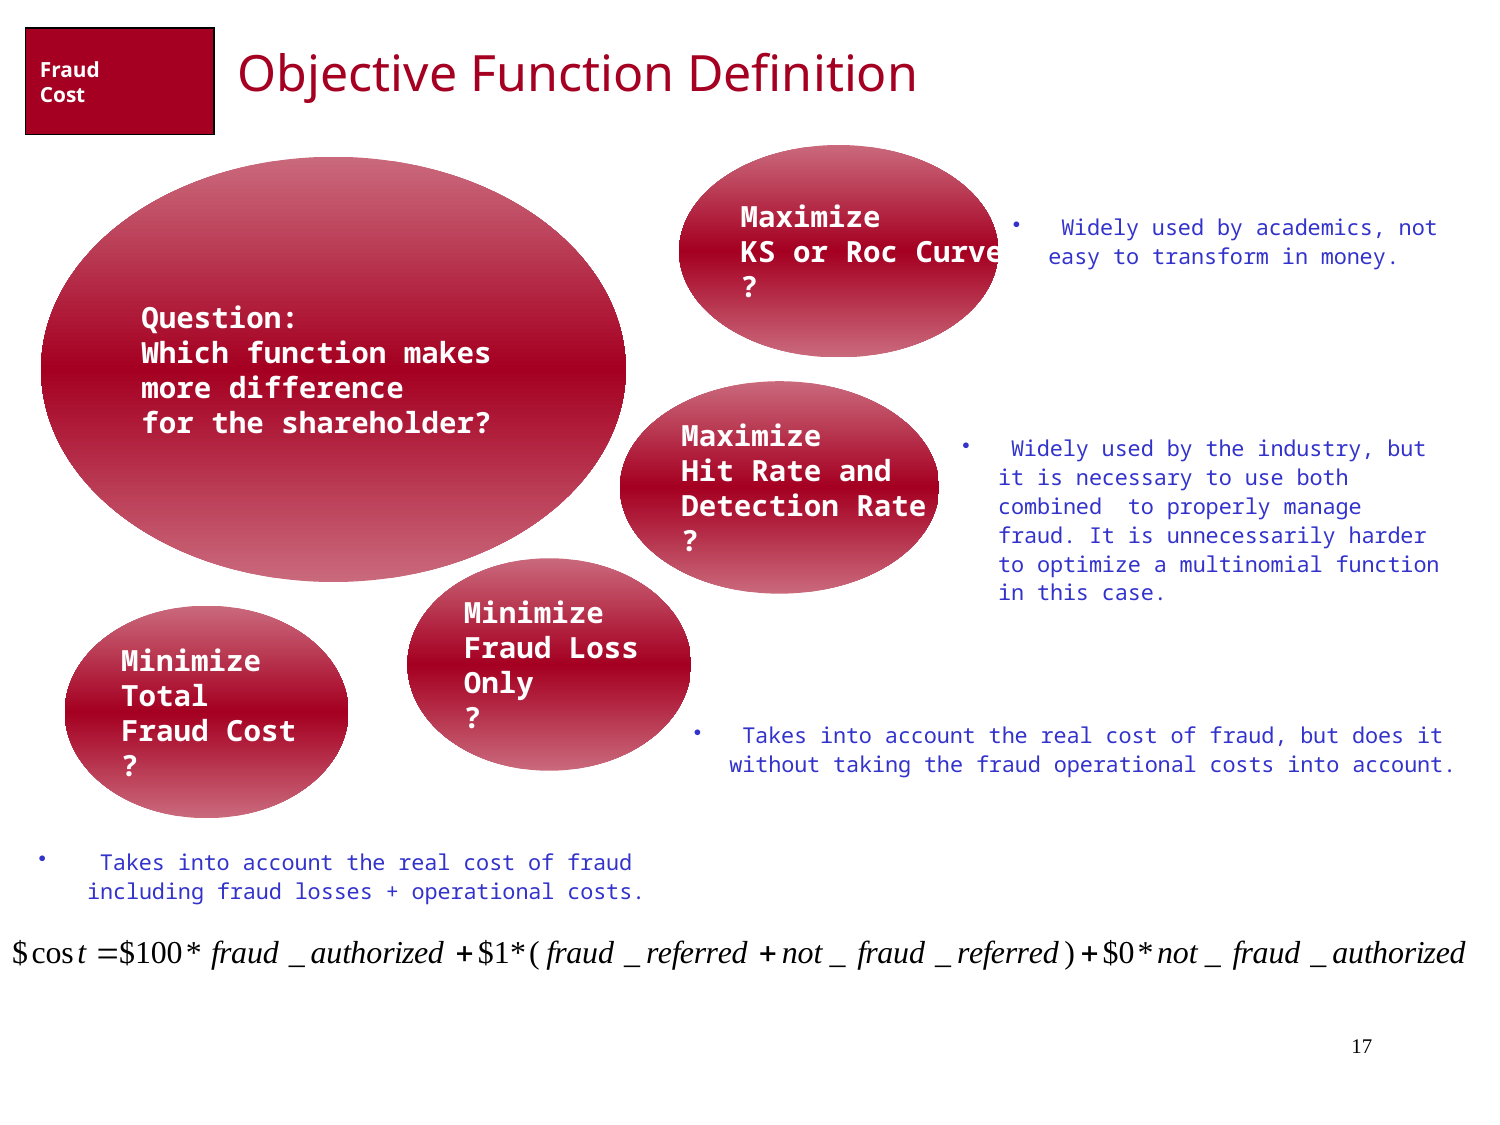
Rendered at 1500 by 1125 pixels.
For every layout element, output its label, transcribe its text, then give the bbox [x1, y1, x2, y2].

text_box Question: Which function makes more difference for the shareholder? [41, 156, 626, 582]
text_box Objective Function Definition [222, 33, 1459, 109]
text_box Takes into account the real cost of fraud including fraud losses + operational costs. [23, 838, 1500, 912]
text_box Widely used by the industry, but it is necessary to use both combined to properly manage fraud. It is unnecessarily harder to optimize a multinomial function in this case. [947, 424, 1468, 613]
text_box Minimize Total Fraud Cost ? [64, 605, 349, 819]
slide_number 17 [1074, 1024, 1388, 1101]
text_box Minimize Fraud Loss Only ? [407, 558, 692, 771]
text_box Maximize KS or Roc Curve ? [679, 144, 999, 358]
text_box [8, 934, 1476, 978]
text_box Widely used by academics, not easy to transform in money. [998, 203, 1477, 277]
text_box Takes into account the real cost of fraud, but does it without taking the fraud operational costs into account. [679, 711, 1500, 785]
text_box Fraud Cost [25, 28, 215, 135]
text_box Maximize Hit Rate and Detection Rate ? [620, 381, 940, 594]
